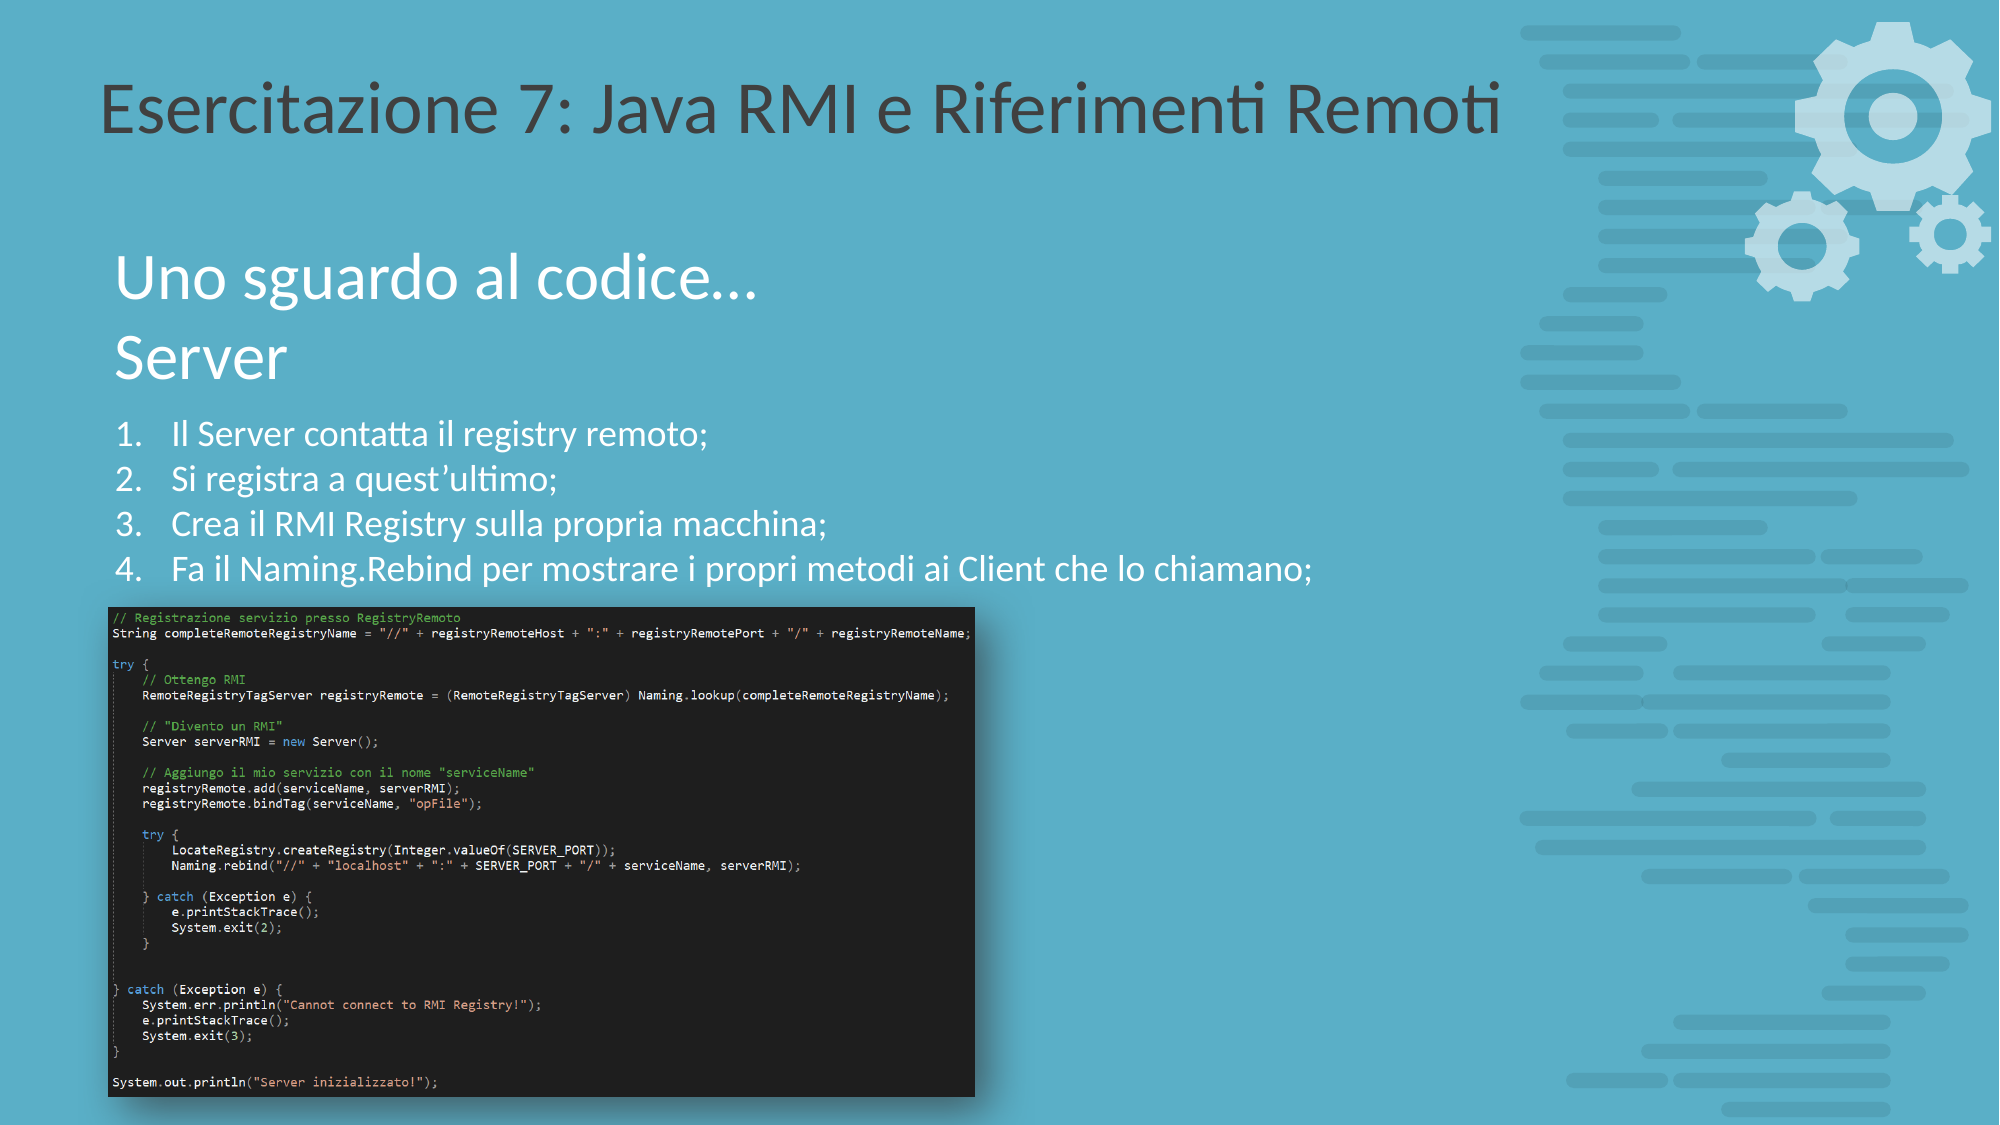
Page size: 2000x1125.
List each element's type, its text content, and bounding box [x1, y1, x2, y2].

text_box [1519, 25, 1970, 578]
picture [108, 606, 975, 1098]
title Esercitazione 7: Java RMI e Riferimenti Remoti [99, 45, 1514, 162]
text_box Il Server contatta il registry remoto; Si registra a quest’ultimo; Crea il RMI Registry sulla propria macchina; Fa il Naming.Rebind per mostrare i propri metodi ai Client che lo chiamano; [100, 401, 1407, 597]
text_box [1728, 38, 2000, 285]
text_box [1519, 577, 1969, 1125]
text_box Uno sguardo al codice… Server [99, 225, 1000, 400]
